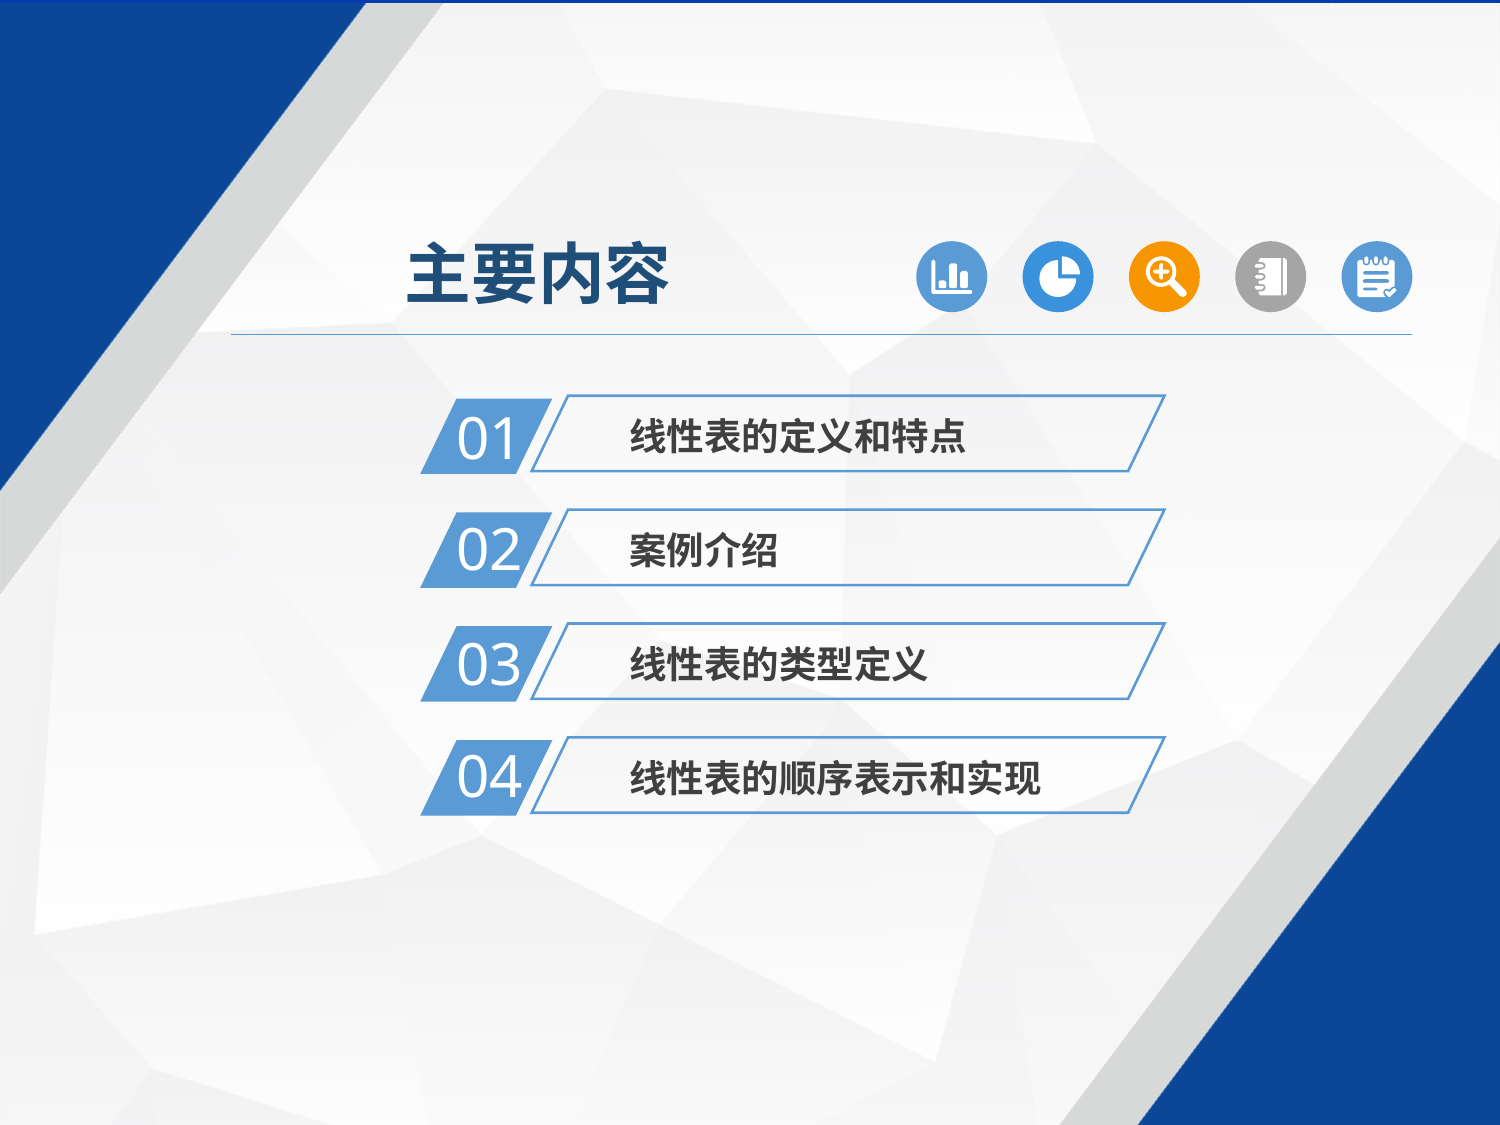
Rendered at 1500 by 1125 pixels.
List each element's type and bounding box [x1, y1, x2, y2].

text_box [531, 623, 1165, 737]
text_box [531, 509, 1165, 586]
picture [0, 2, 1500, 1125]
text_box [916, 241, 988, 313]
text_box [1341, 241, 1413, 313]
text_box [1128, 241, 1200, 313]
text_box [420, 732, 567, 816]
text_box [531, 737, 1165, 813]
text_box [420, 620, 567, 702]
text_box [420, 505, 567, 588]
text_box [420, 393, 567, 474]
text_box [1022, 241, 1094, 313]
text_box [531, 395, 1165, 472]
text_box [1235, 241, 1307, 313]
